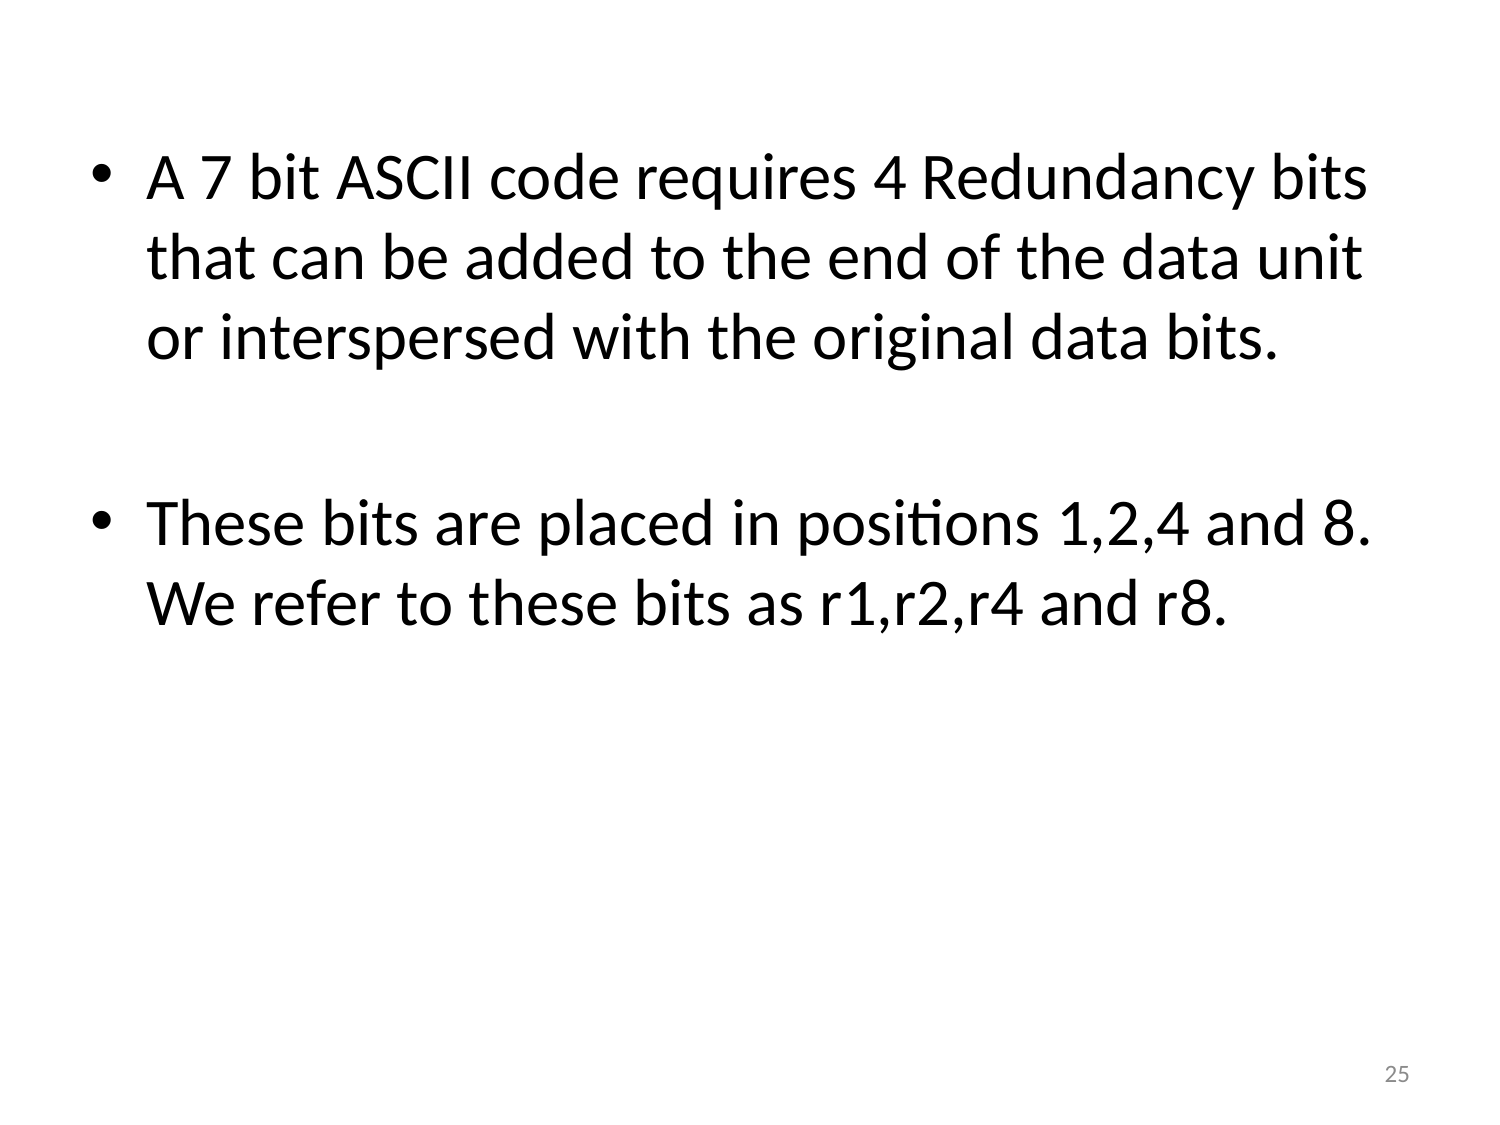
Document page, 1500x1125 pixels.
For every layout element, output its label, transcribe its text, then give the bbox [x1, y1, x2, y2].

list A 7 bit ASCII code requires 4 Redundancy bits that can be added to the end of the data unit or interspersed with the original data bits. These bits are placed in positions 1,2,4 and 8. We refer to these bits as r1,r2,r4 and r8. [75, 125, 1425, 1000]
slide_number 25 [1074, 1042, 1425, 1103]
